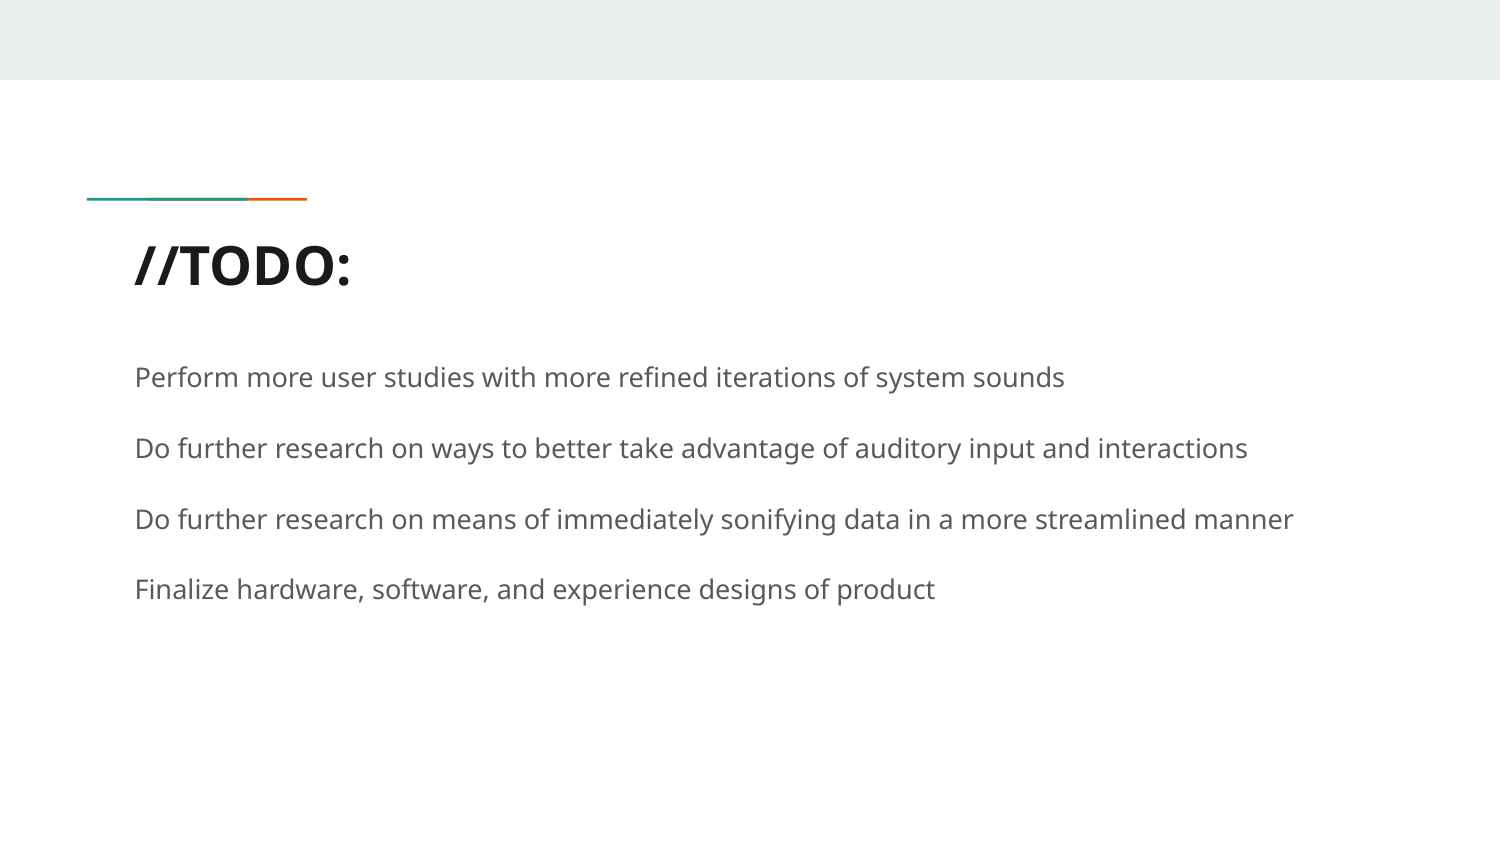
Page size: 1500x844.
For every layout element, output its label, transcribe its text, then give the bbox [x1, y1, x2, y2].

list Perform more user studies with more refined iterations of system sounds Do further research on ways to better take advantage of auditory input and interactions Do further research on means of immediately sonifying data in a more streamlined manner Finalize hardware, software, and experience designs of product [119, 341, 1381, 712]
title //TODO: [119, 216, 1381, 305]
